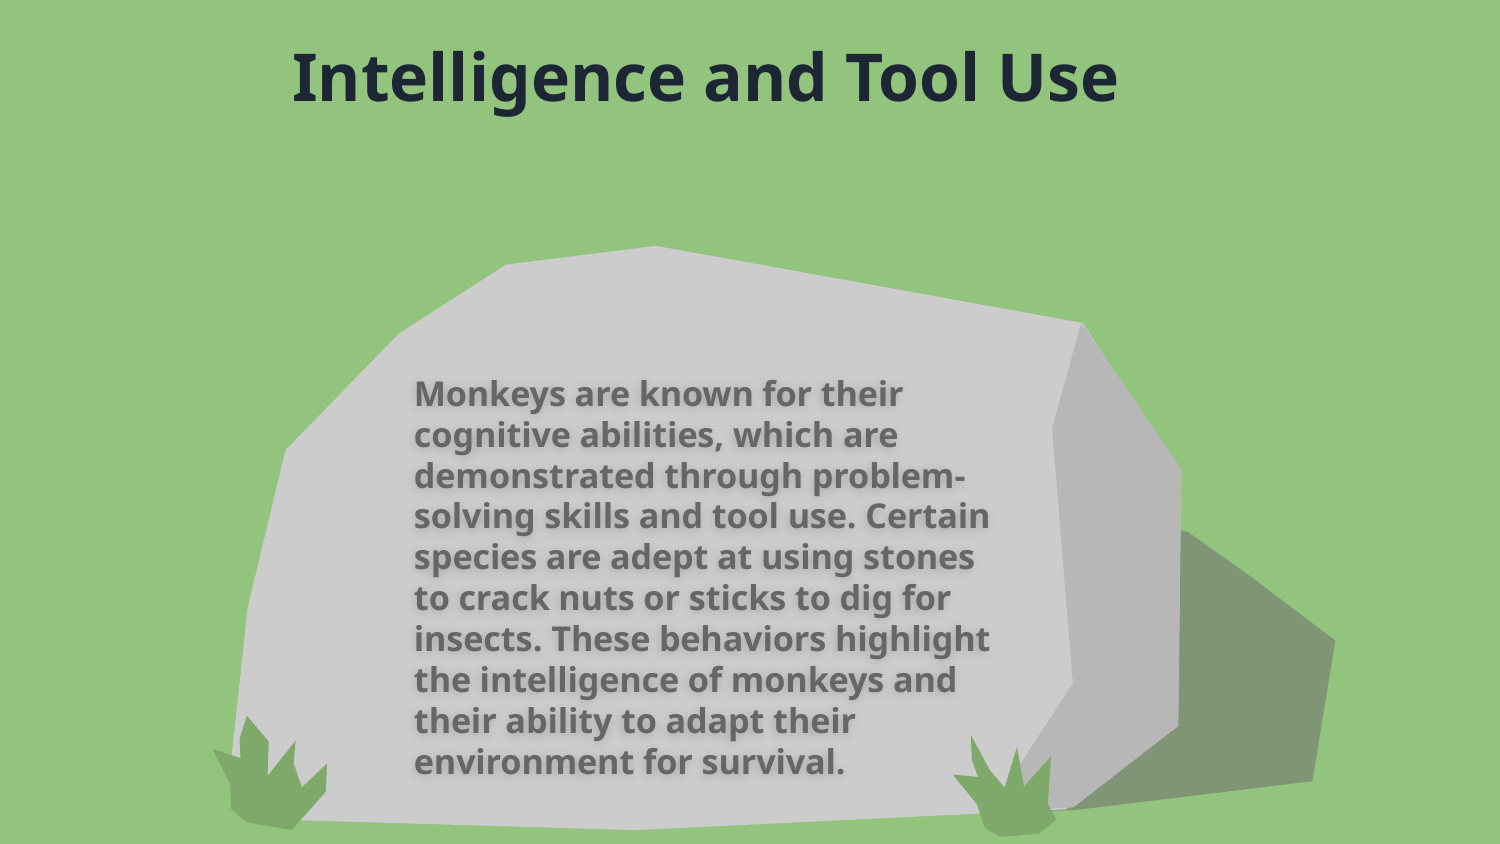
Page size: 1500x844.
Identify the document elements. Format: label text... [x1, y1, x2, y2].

text_box [231, 245, 1081, 831]
text_box Intelligence and Tool Use [168, 20, 1244, 130]
text_box [1053, 530, 1336, 811]
text_box [1020, 322, 1182, 809]
text_box [212, 715, 327, 831]
text_box [982, 752, 1057, 837]
text_box Monkeys are known for their cognitive abilities, which are demonstrated through problem-solving skills and tool use. Certain species are adept at using stones to crack nuts or sticks to dig for insects. These behaviors highlight the intelligence of monkeys and their ability to adapt their environment for survival. [398, 357, 1014, 813]
